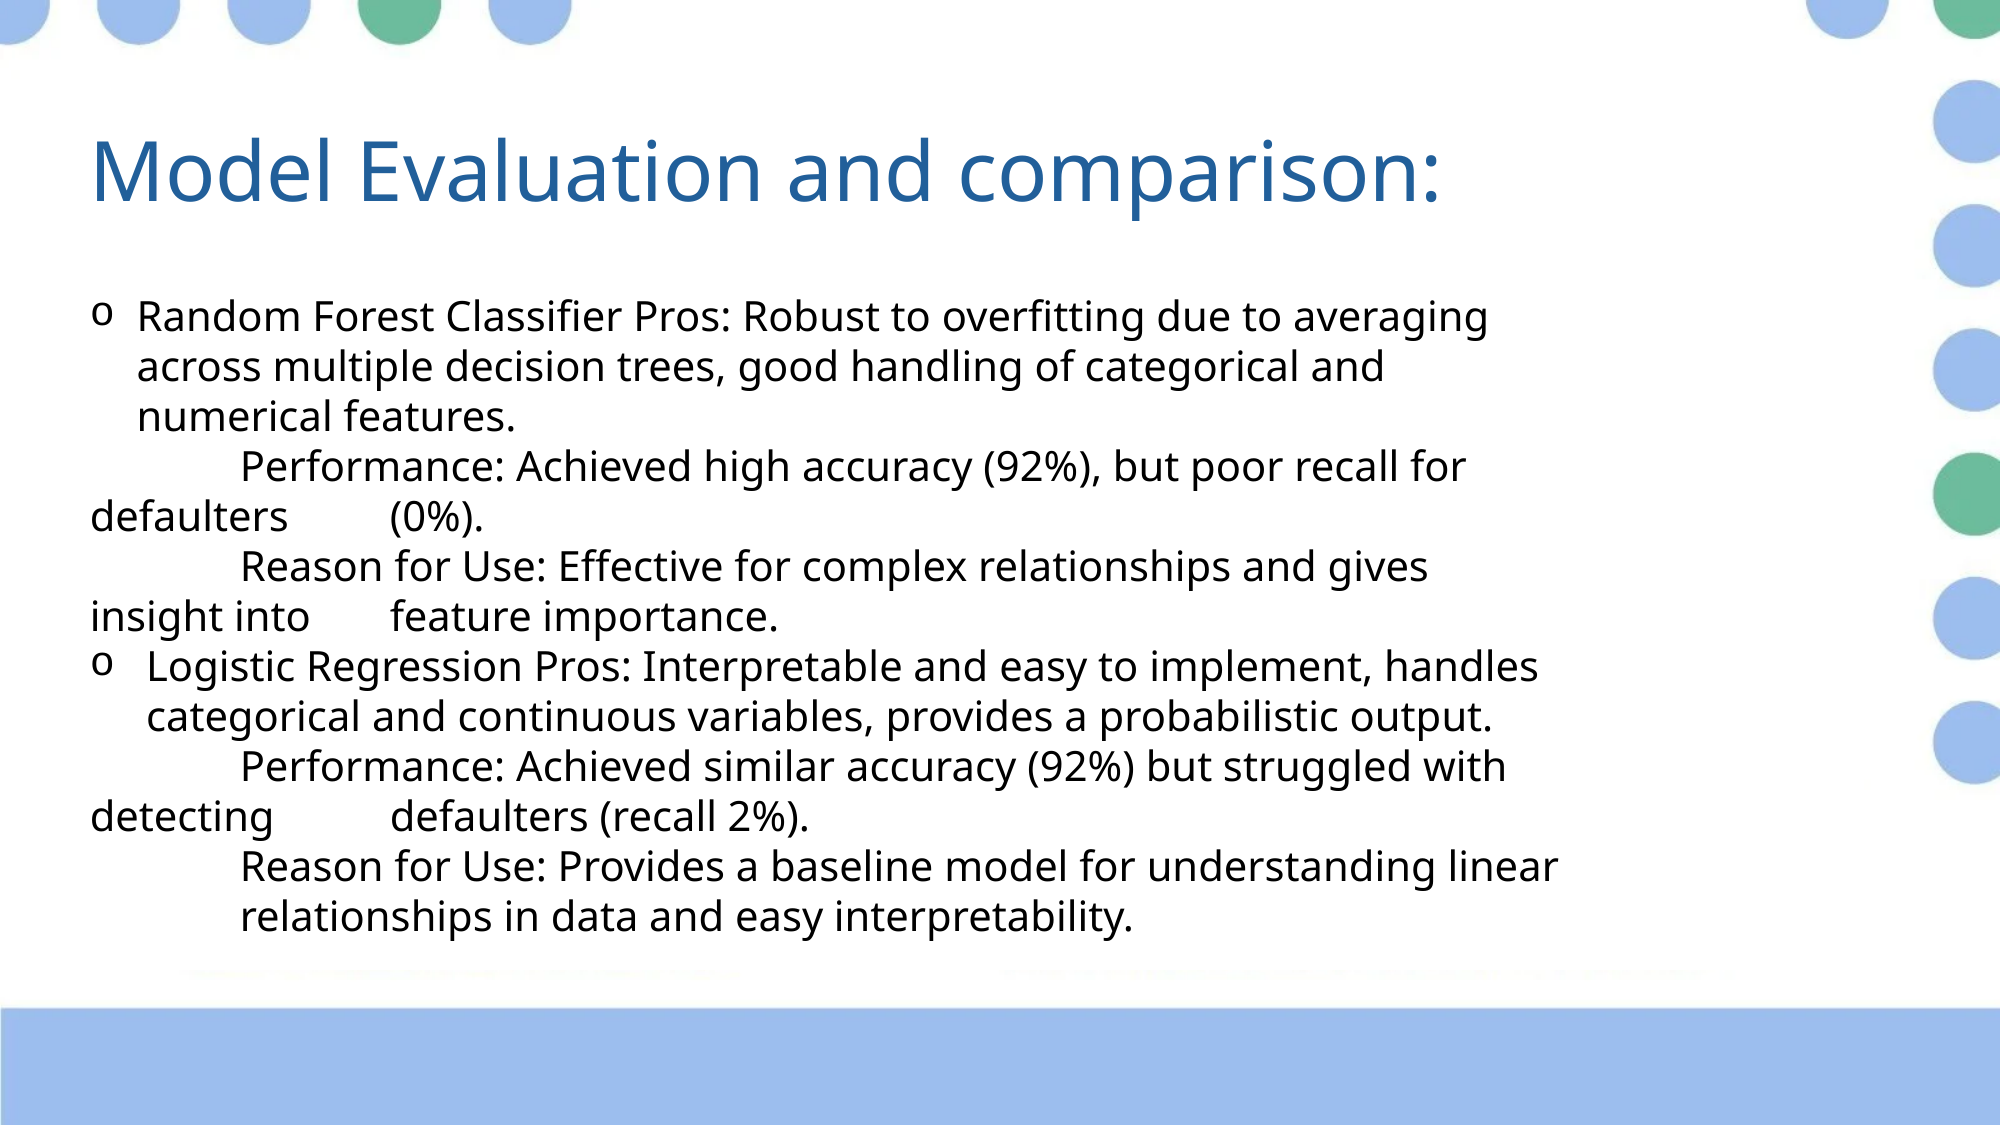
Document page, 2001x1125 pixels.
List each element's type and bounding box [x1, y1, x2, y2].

list [0, 0, 2000, 1125]
